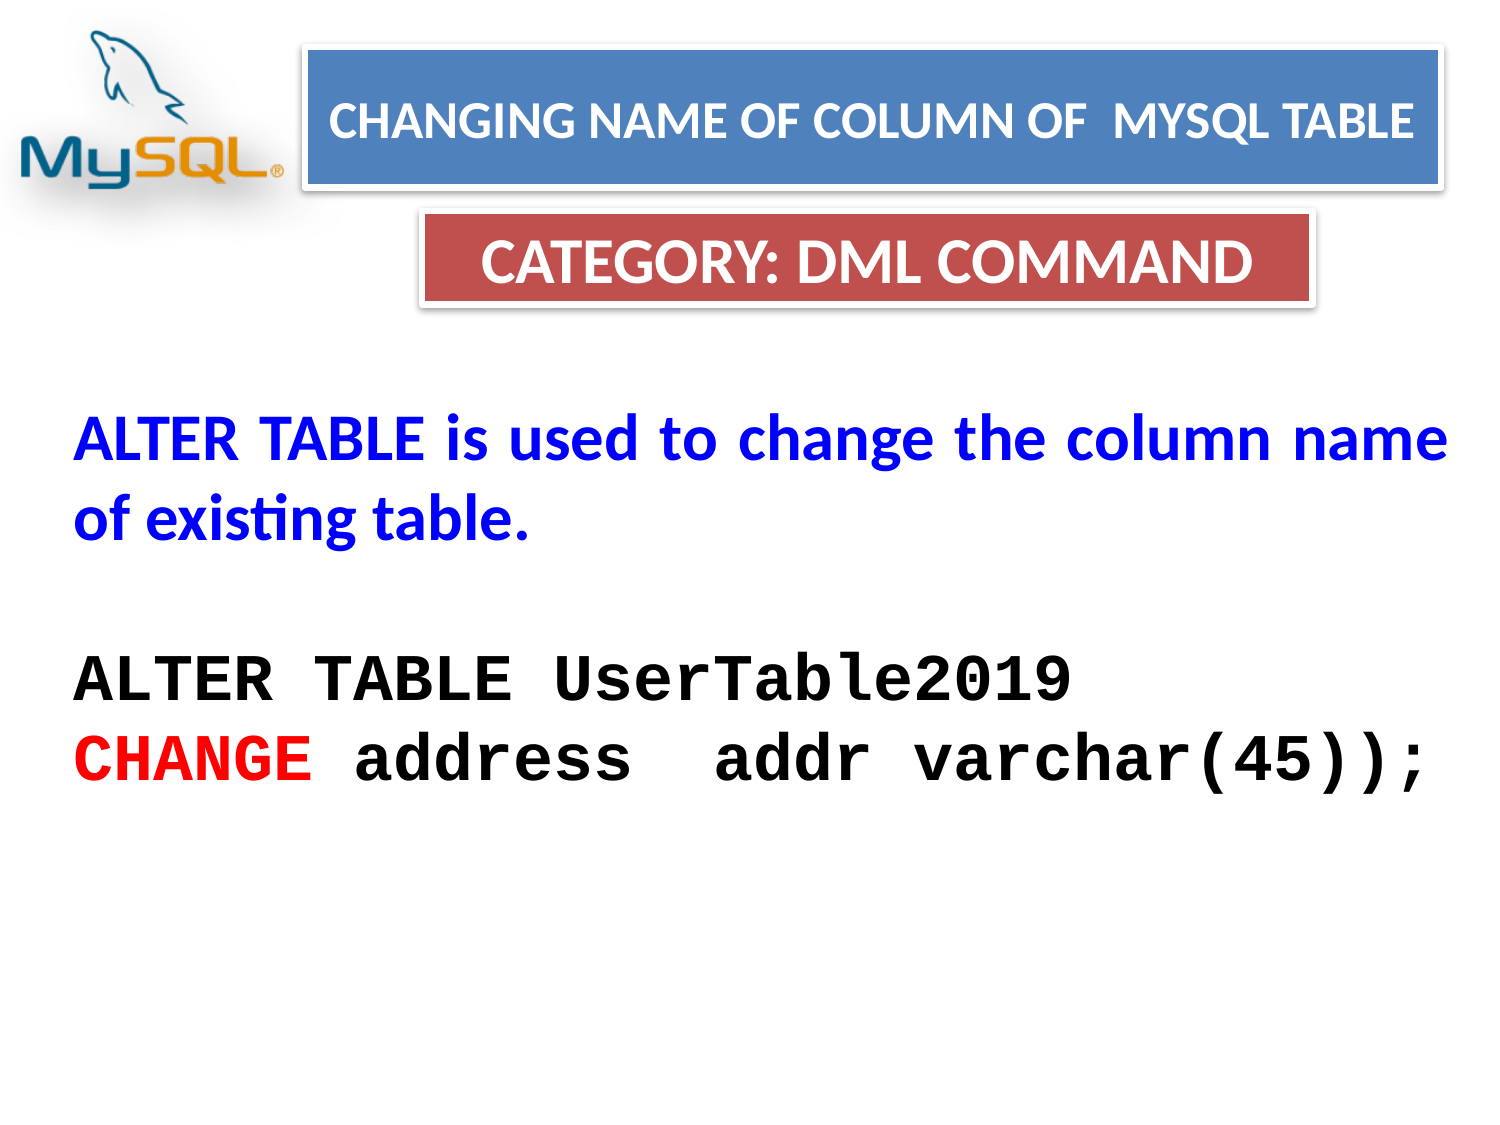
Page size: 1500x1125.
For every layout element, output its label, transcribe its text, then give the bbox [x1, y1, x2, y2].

text_box CATEGORY: DML COMMAND [419, 208, 1316, 308]
picture [11, 23, 294, 198]
text_box ALTER TABLE is used to change the column name of existing table. ALTER TABLE UserTable2019 CHANGE address addr varchar(45)); [58, 386, 1465, 882]
text_box CHANGING NAME OF COLUMN OF MYSQL TABLE [302, 44, 1444, 191]
